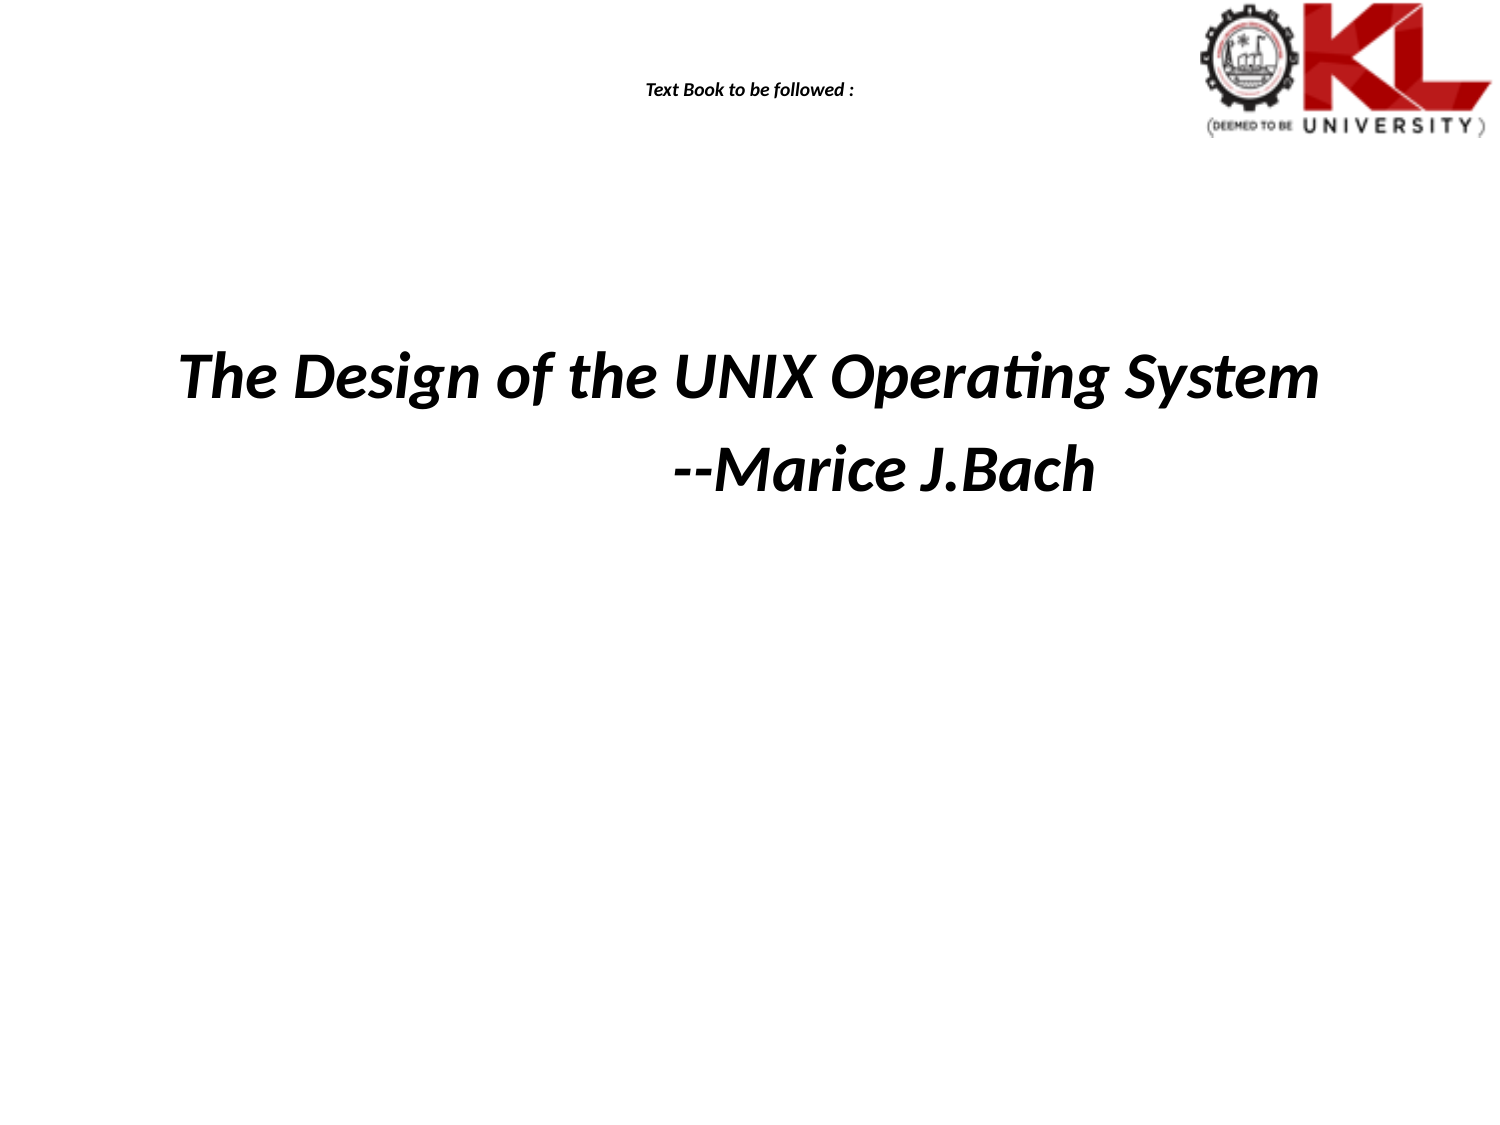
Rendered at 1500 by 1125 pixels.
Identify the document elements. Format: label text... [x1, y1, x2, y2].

list The Design of the UNIX Operating System --Marice J.Bach [75, 137, 1425, 1005]
picture [1199, 0, 1500, 138]
title Text Book to be followed : [75, 45, 1194, 137]
